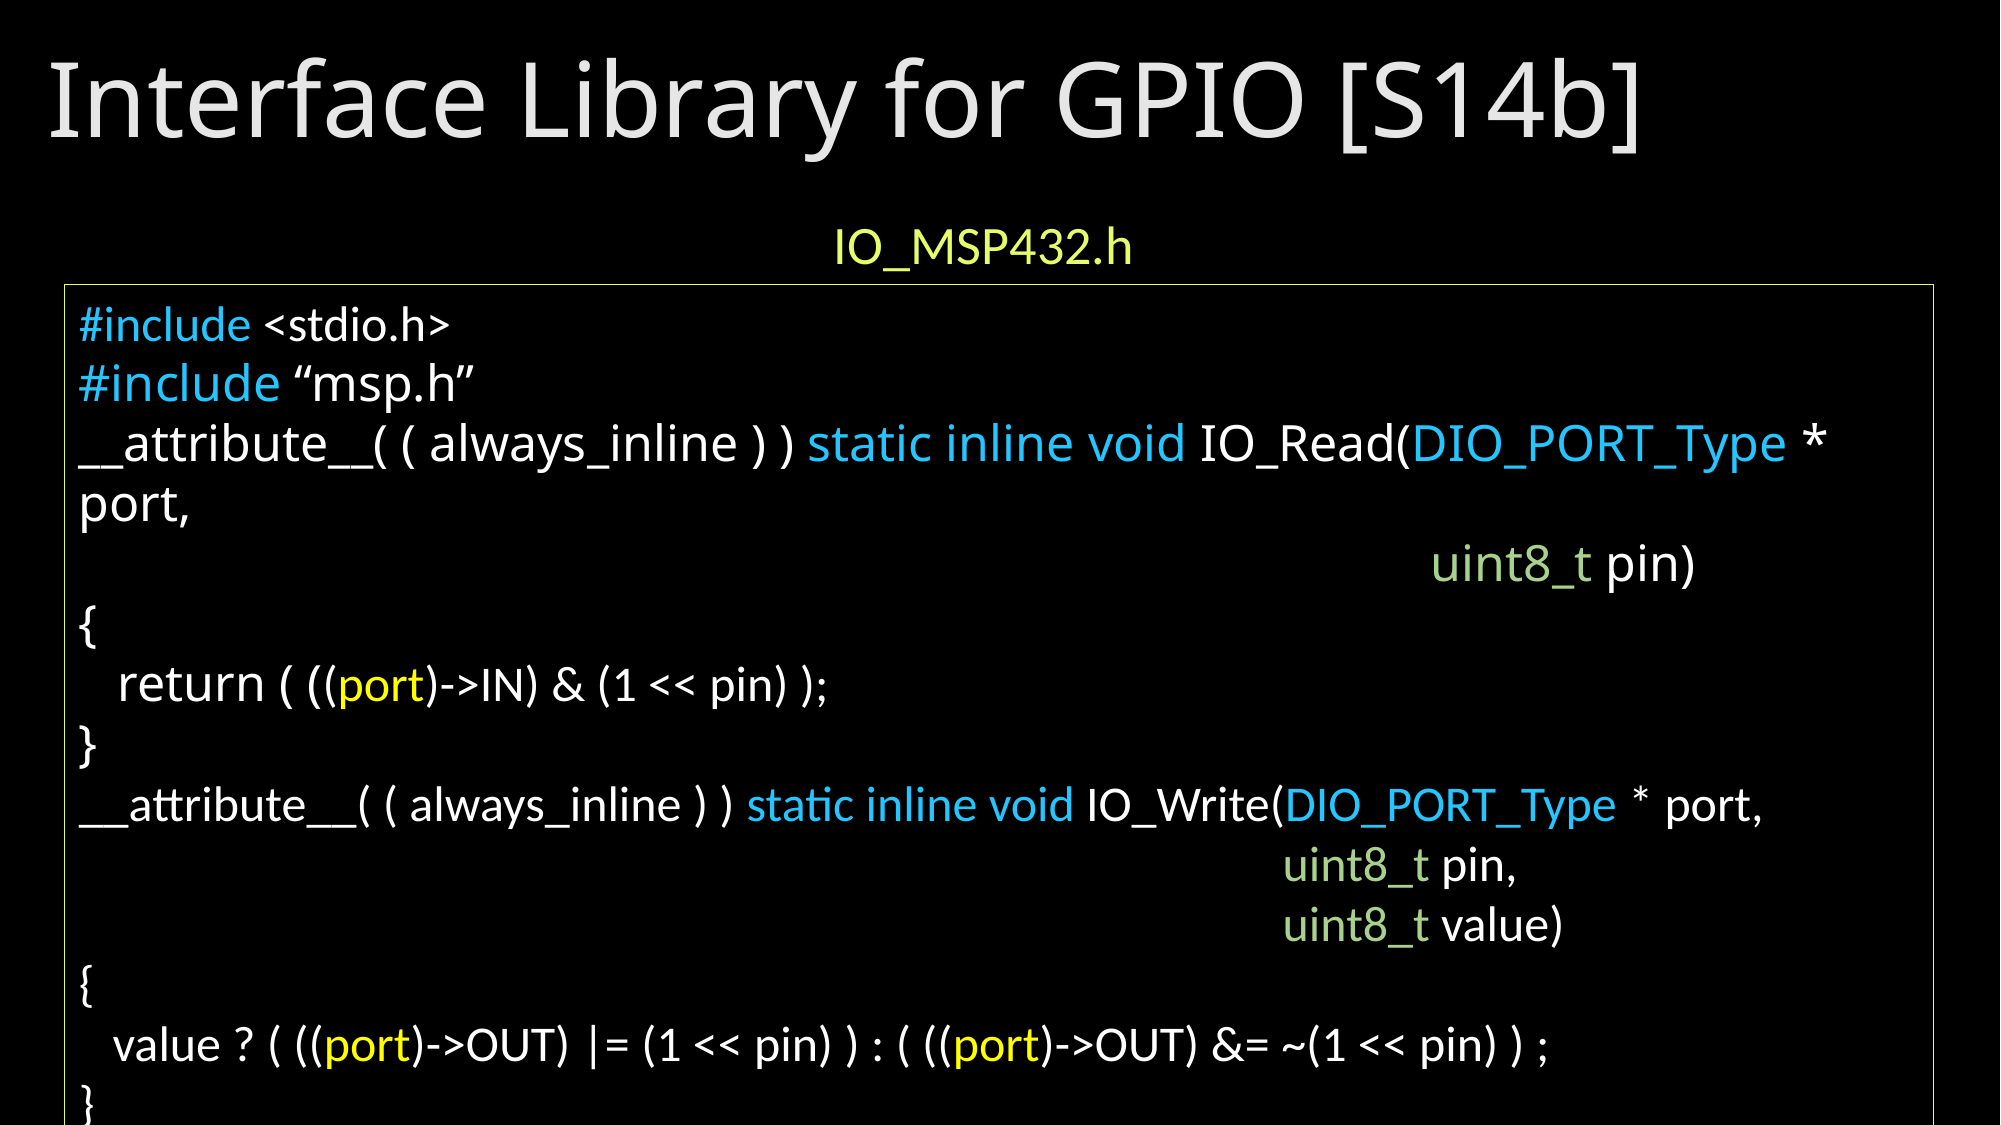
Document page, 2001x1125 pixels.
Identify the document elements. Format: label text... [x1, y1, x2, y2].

title Interface Library for GPIO [S14b] [32, 31, 1966, 177]
text_box #include <stdio.h> #include “msp.h” __attribute__( ( always_inline ) ) static inline void IO_Read(DIO_PORT_Type * port, uint8_t pin) { return ( ((port)->IN) & (1 << pin) ); } __attribute__( ( always_inline ) ) static inline void IO_Write(DIO_PORT_Type * port, uint8_t pin, uint8_t value) { value ? ( ((port)->OUT) |= (1 << pin) ) : ( ((port)->OUT) &= ~(1 << pin) ) ; } [64, 284, 1934, 1125]
text_box IO_MSP432.h [818, 203, 1150, 284]
